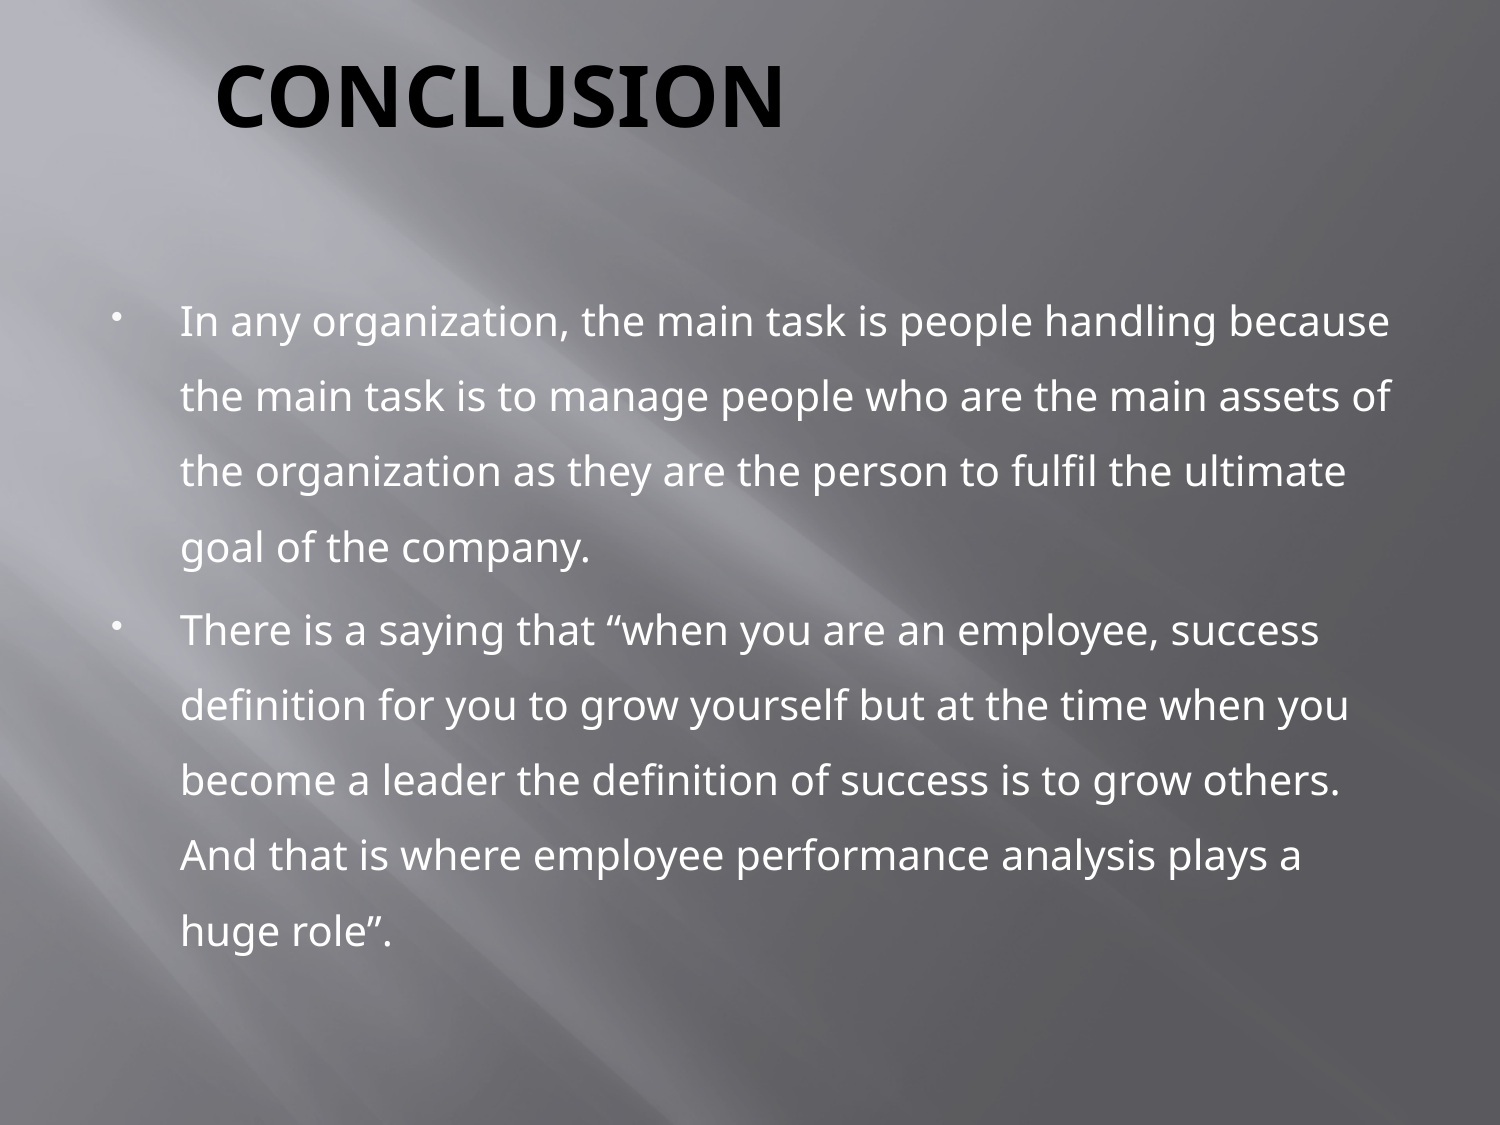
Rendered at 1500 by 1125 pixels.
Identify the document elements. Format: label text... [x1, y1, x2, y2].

list In any organization, the main task is people handling because the main task is to manage people who are the main assets of the organization as they are the person to fulfil the ultimate goal of the company. There is a saying that “when you are an employee, success definition for you to grow yourself but at the time when you become a leader the definition of success is to grow others. And that is where employee performance analysis plays a huge role”. [75, 262, 1425, 1035]
title CONCLUSION [0, 24, 1188, 163]
